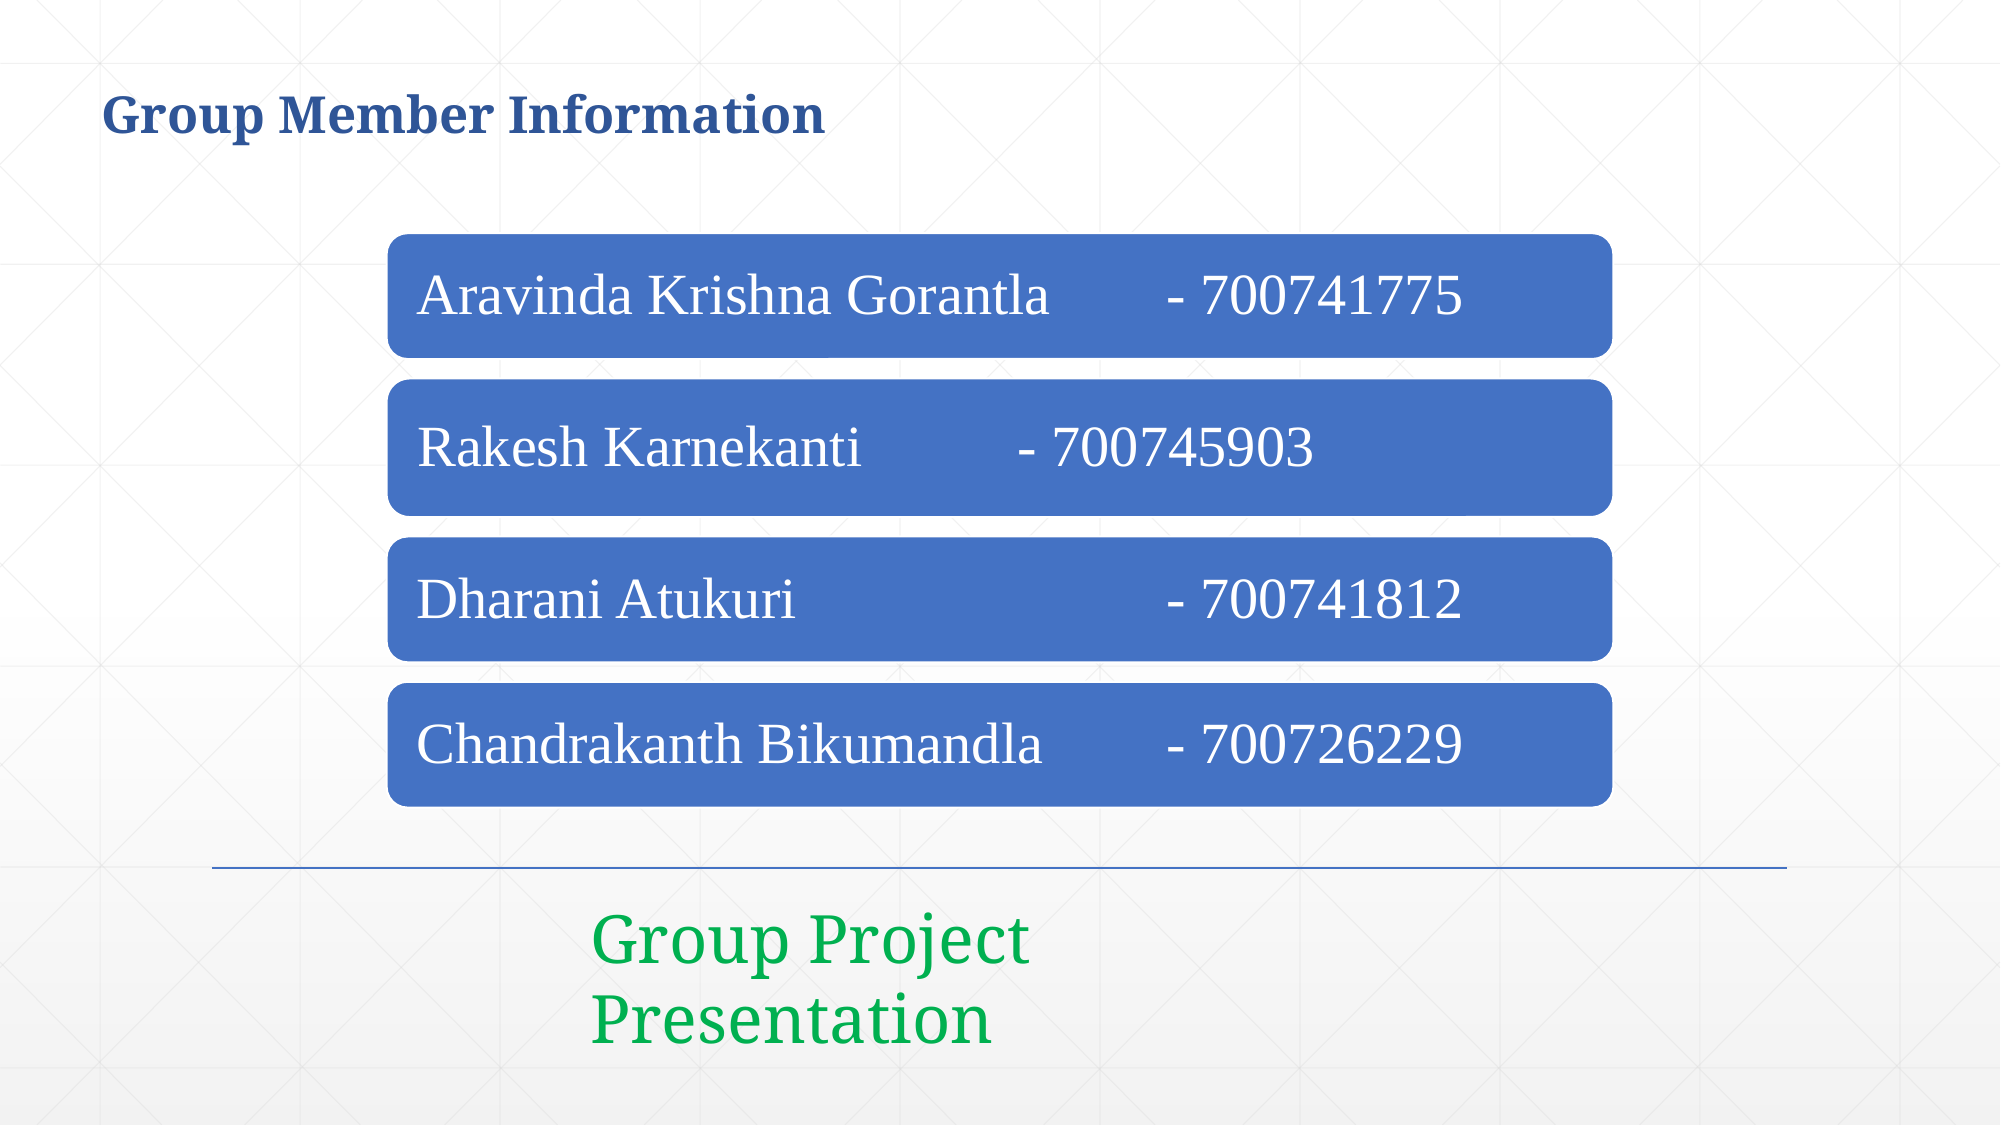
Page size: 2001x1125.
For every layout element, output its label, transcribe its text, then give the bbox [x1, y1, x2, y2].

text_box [386, 227, 1614, 813]
text_box Group Project Presentation [575, 889, 1425, 1064]
text_box Group Member Information [86, 52, 869, 152]
